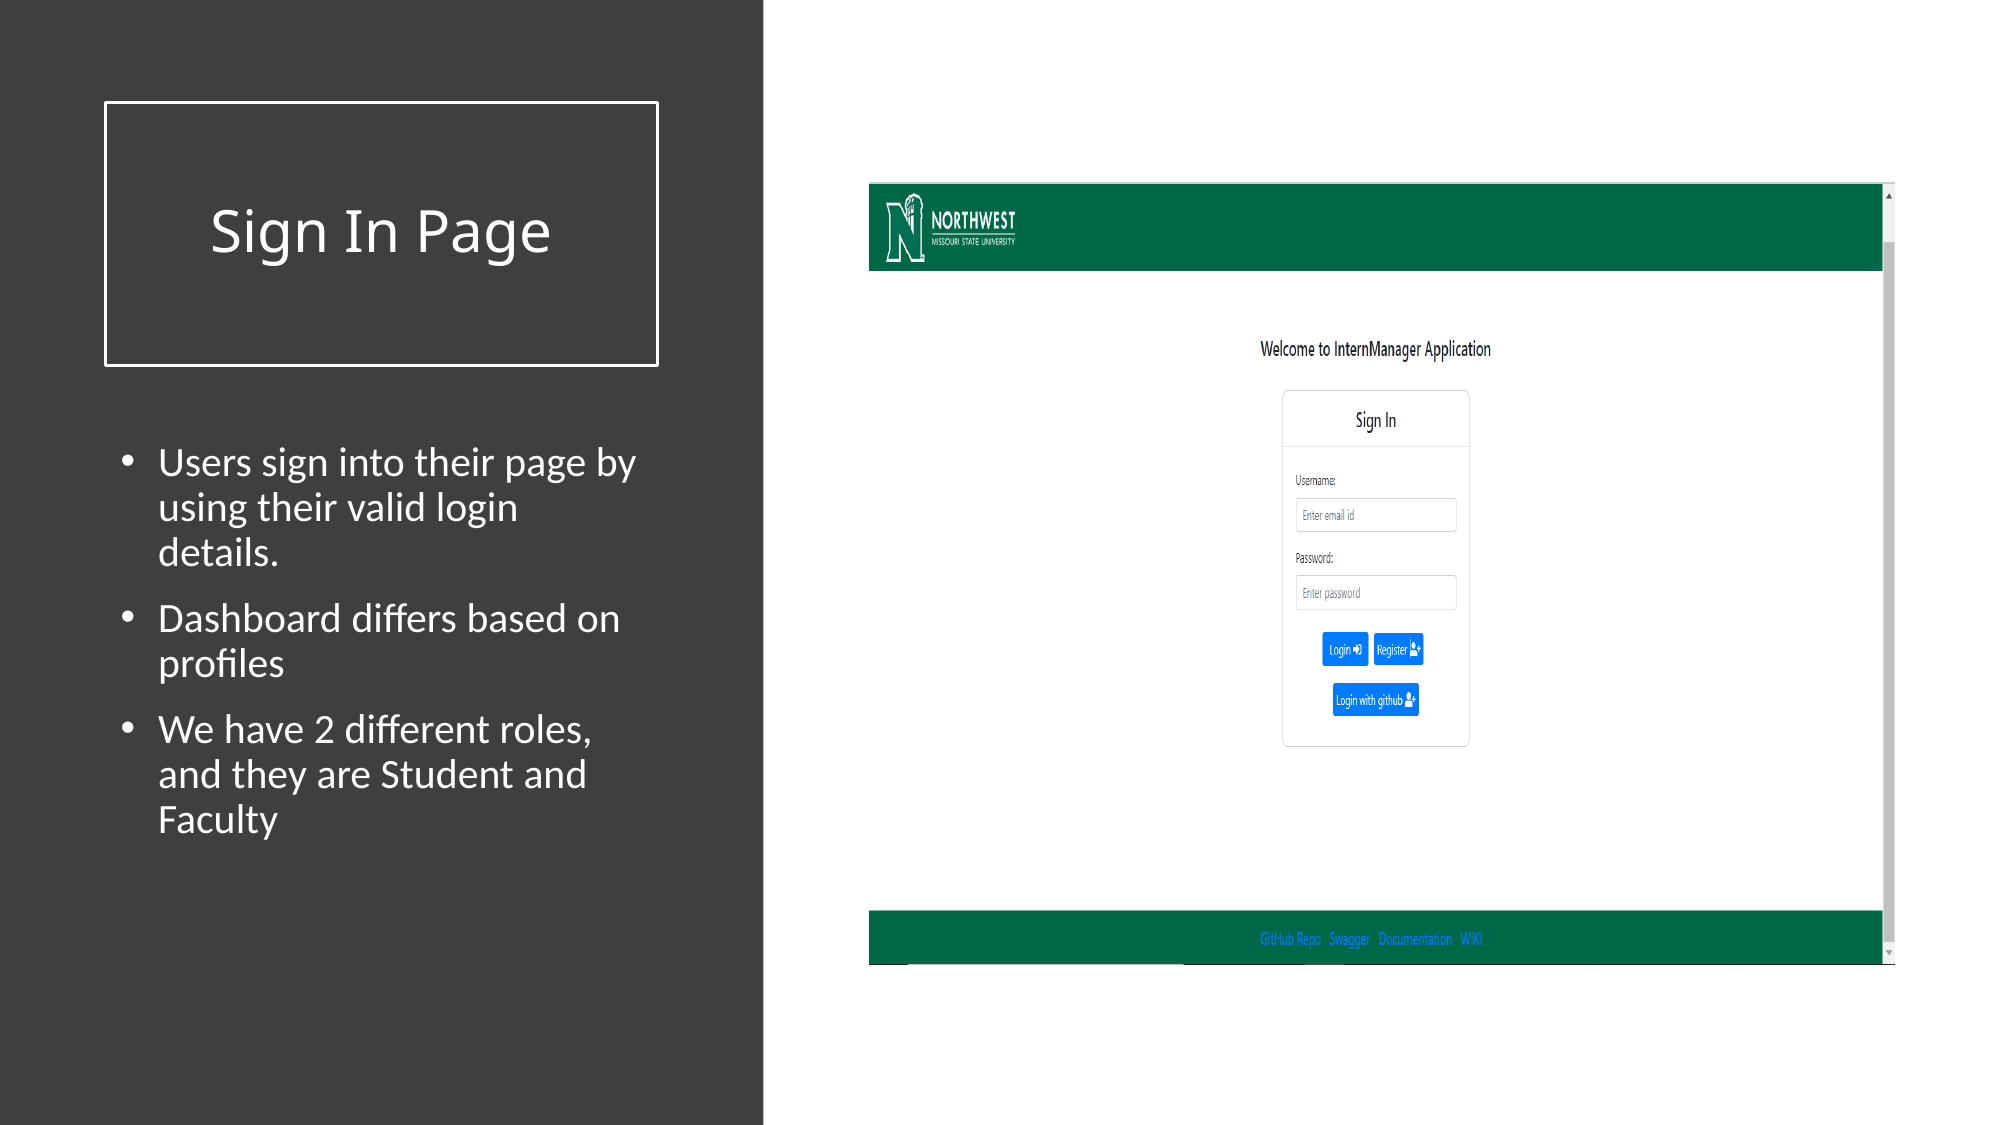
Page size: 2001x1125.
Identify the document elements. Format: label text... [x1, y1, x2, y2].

picture [869, 180, 1895, 965]
title Sign In Page [105, 102, 658, 366]
text_box [0, 0, 764, 1125]
list Users sign into their page by using their valid login details. Dashboard differs based on profiles We have 2 different roles, and they are Student and Faculty [105, 432, 658, 994]
